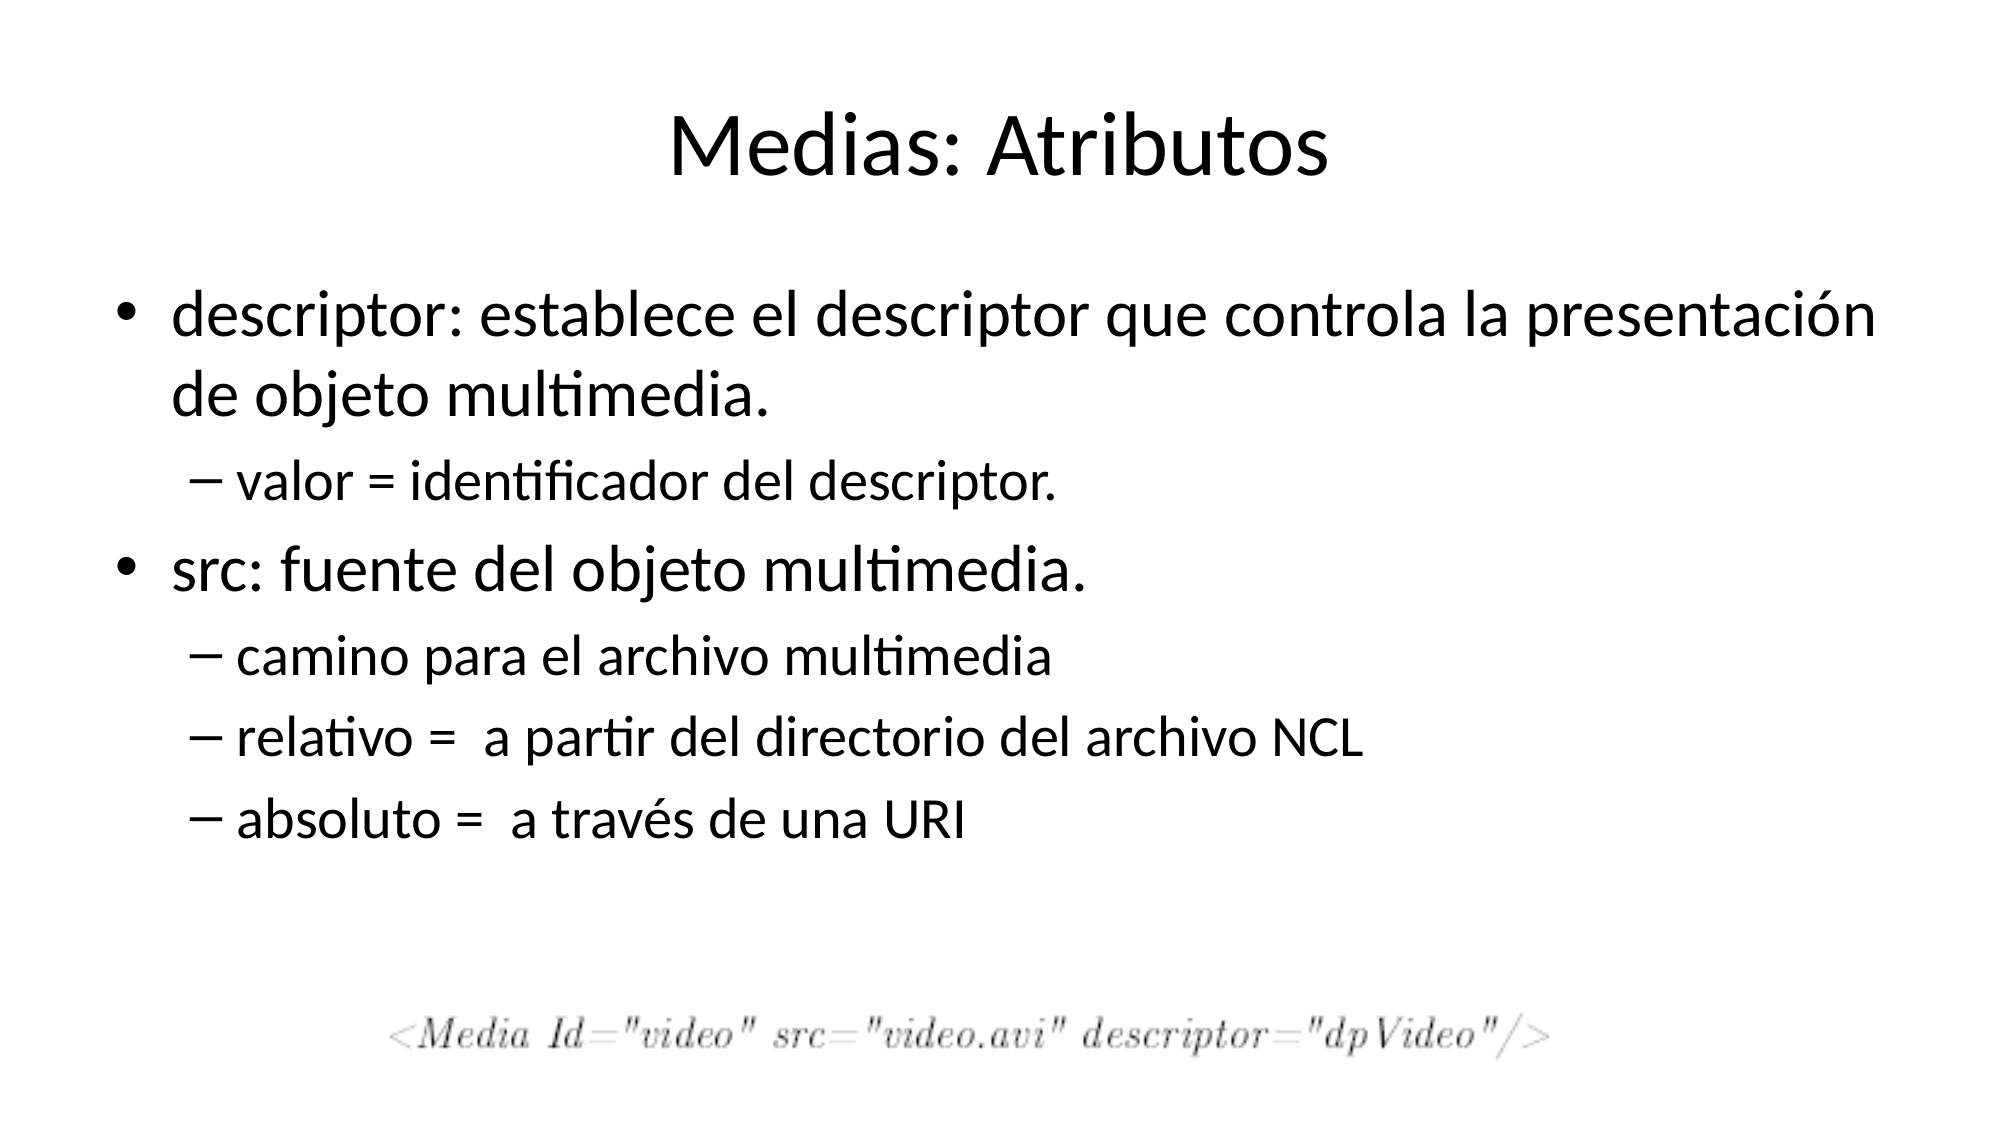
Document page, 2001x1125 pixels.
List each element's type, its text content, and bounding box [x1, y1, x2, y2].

picture [361, 987, 1608, 1083]
title Medias: Atributos [99, 45, 1900, 233]
list descriptor: establece el descriptor que controla la presentación de objeto multimedia. valor = identificador del descriptor. src: fuente del objeto multimedia. camino para el archivo multimedia relativo = a partir del directorio del archivo NCL absoluto = a través de una URI [99, 262, 1900, 1005]
